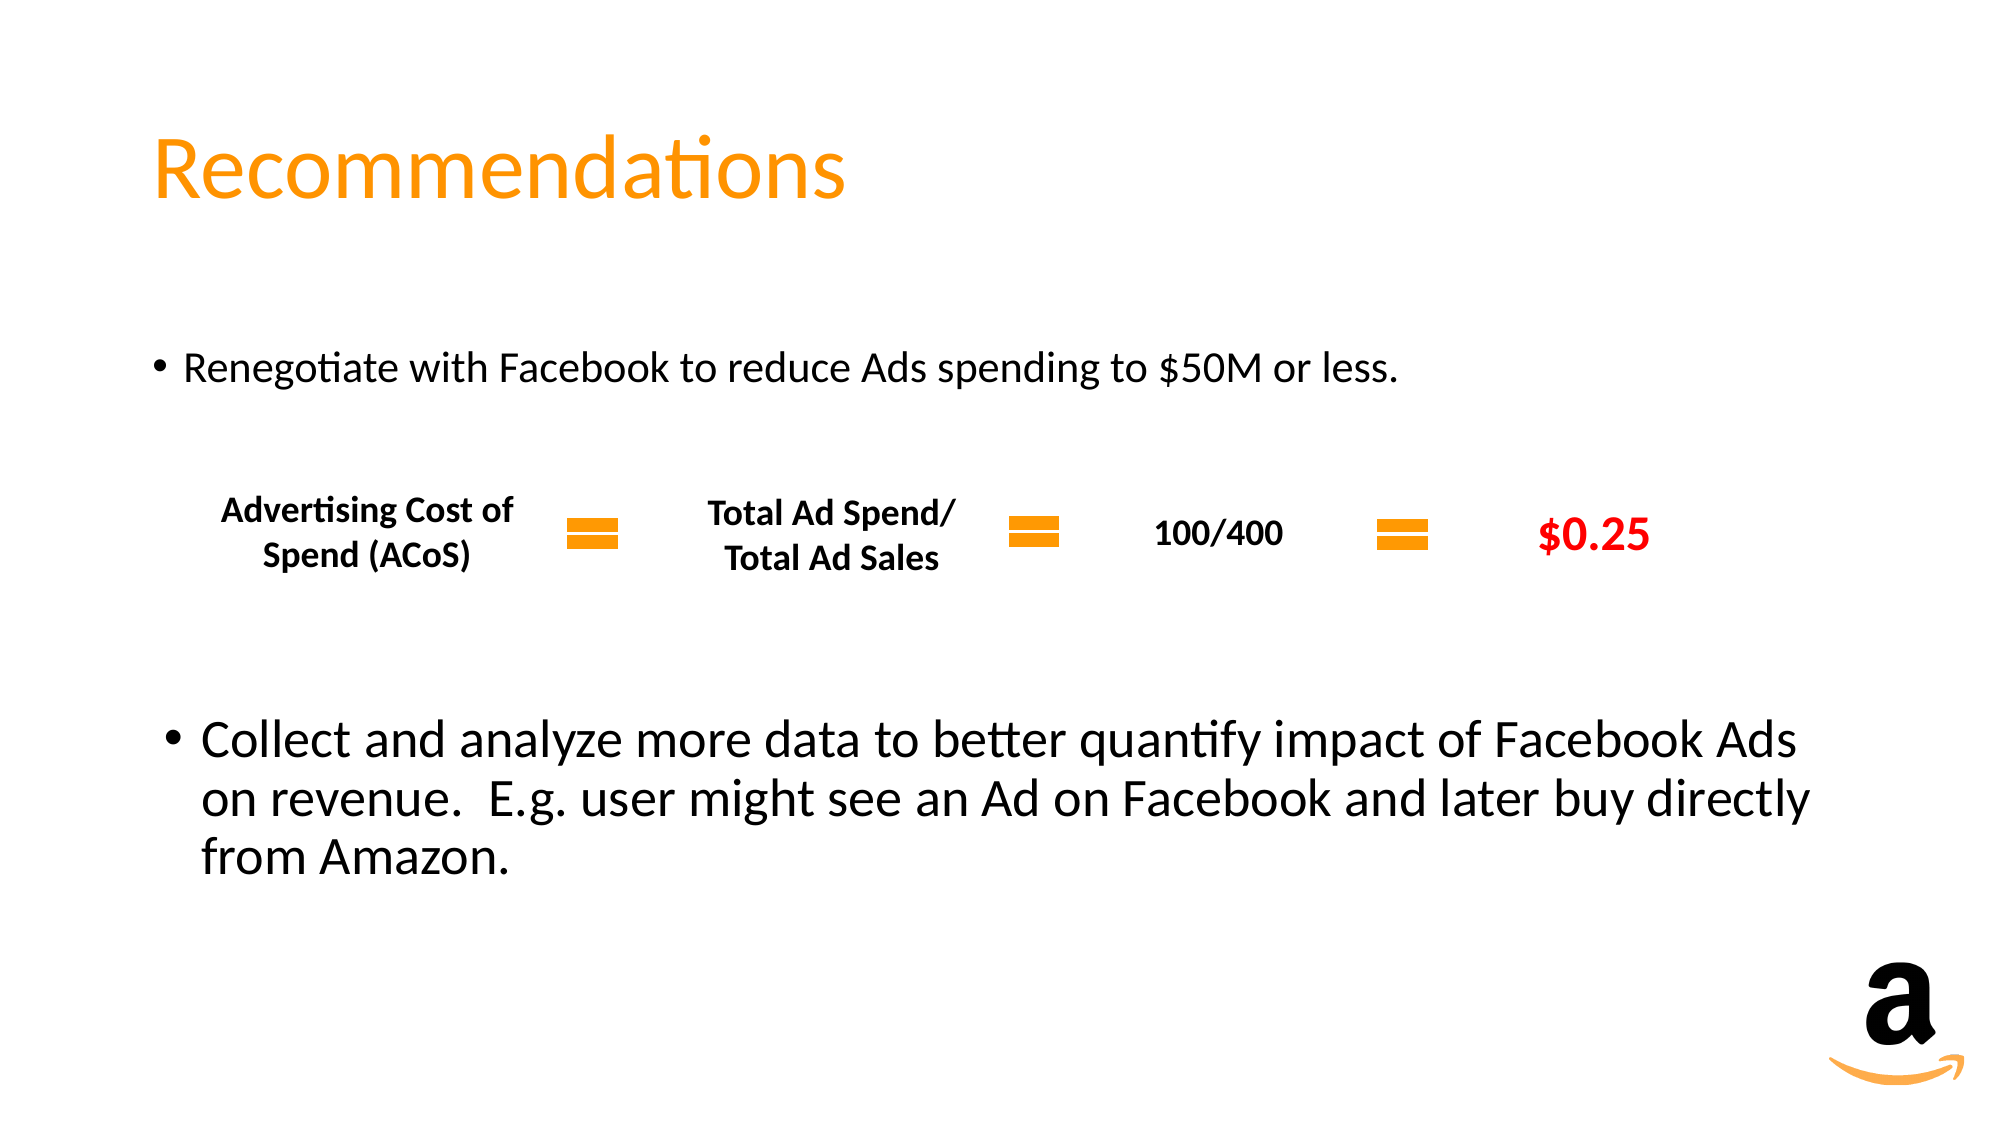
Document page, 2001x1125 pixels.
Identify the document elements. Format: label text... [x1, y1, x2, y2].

title Recommendations [137, 67, 1863, 267]
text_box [195, 477, 1667, 587]
text_box Collect and analyze more data to better quantify impact of Facebook Ads on revenue. E.g. user might see an Ad on Facebook and later buy directly from Amazon. [148, 703, 1874, 921]
list Renegotiate with Facebook to reduce Ads spending to $50M or less. [137, 267, 1863, 449]
picture [1826, 957, 1967, 1098]
